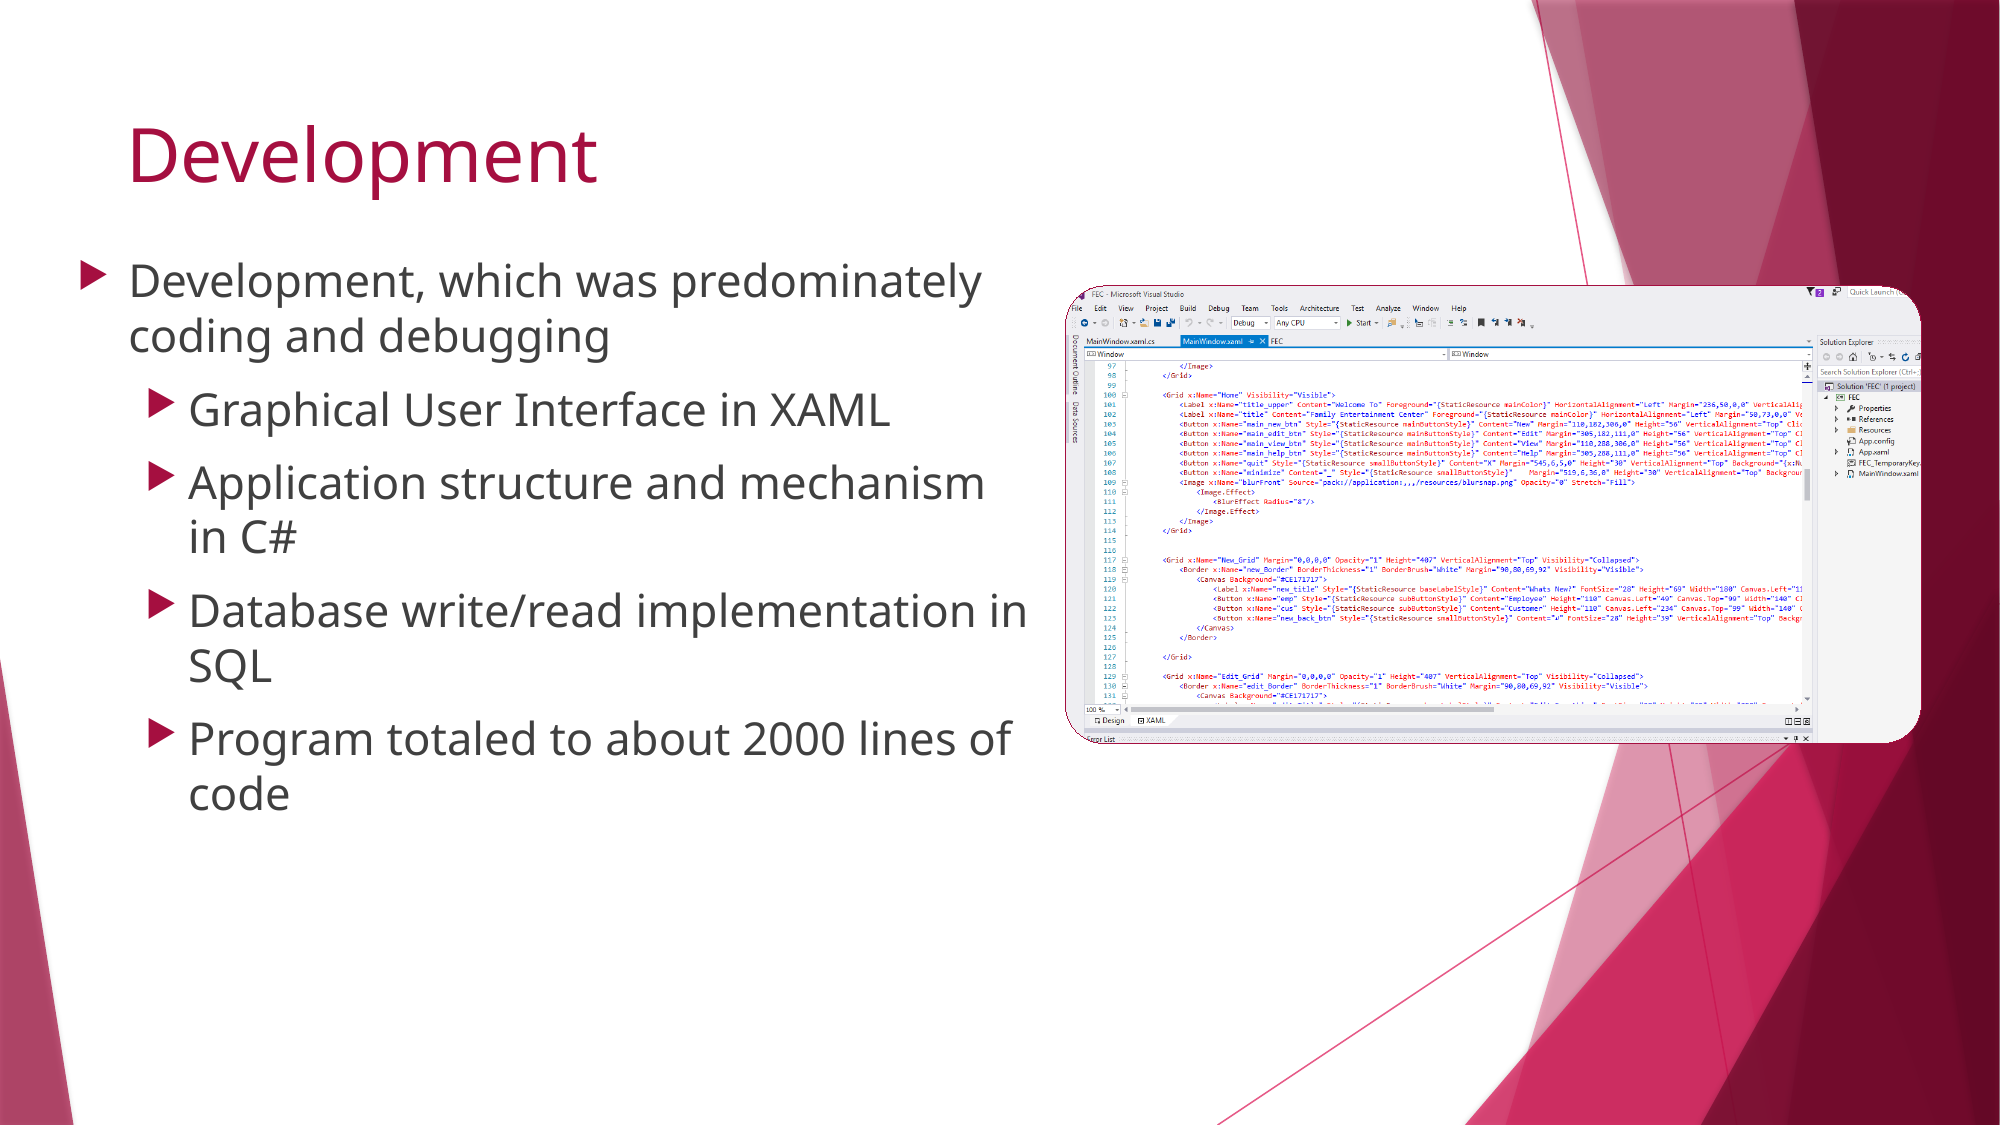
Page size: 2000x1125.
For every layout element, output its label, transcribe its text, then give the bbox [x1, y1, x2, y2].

title Development [111, 99, 1521, 317]
list Development, which was predominately coding and debugging Graphical User Interface in XAML Application structure and mechanism in C# Database write/read implementation in SQL Program totaled to about 2000 lines of code [62, 244, 1050, 832]
picture [1064, 285, 1922, 745]
